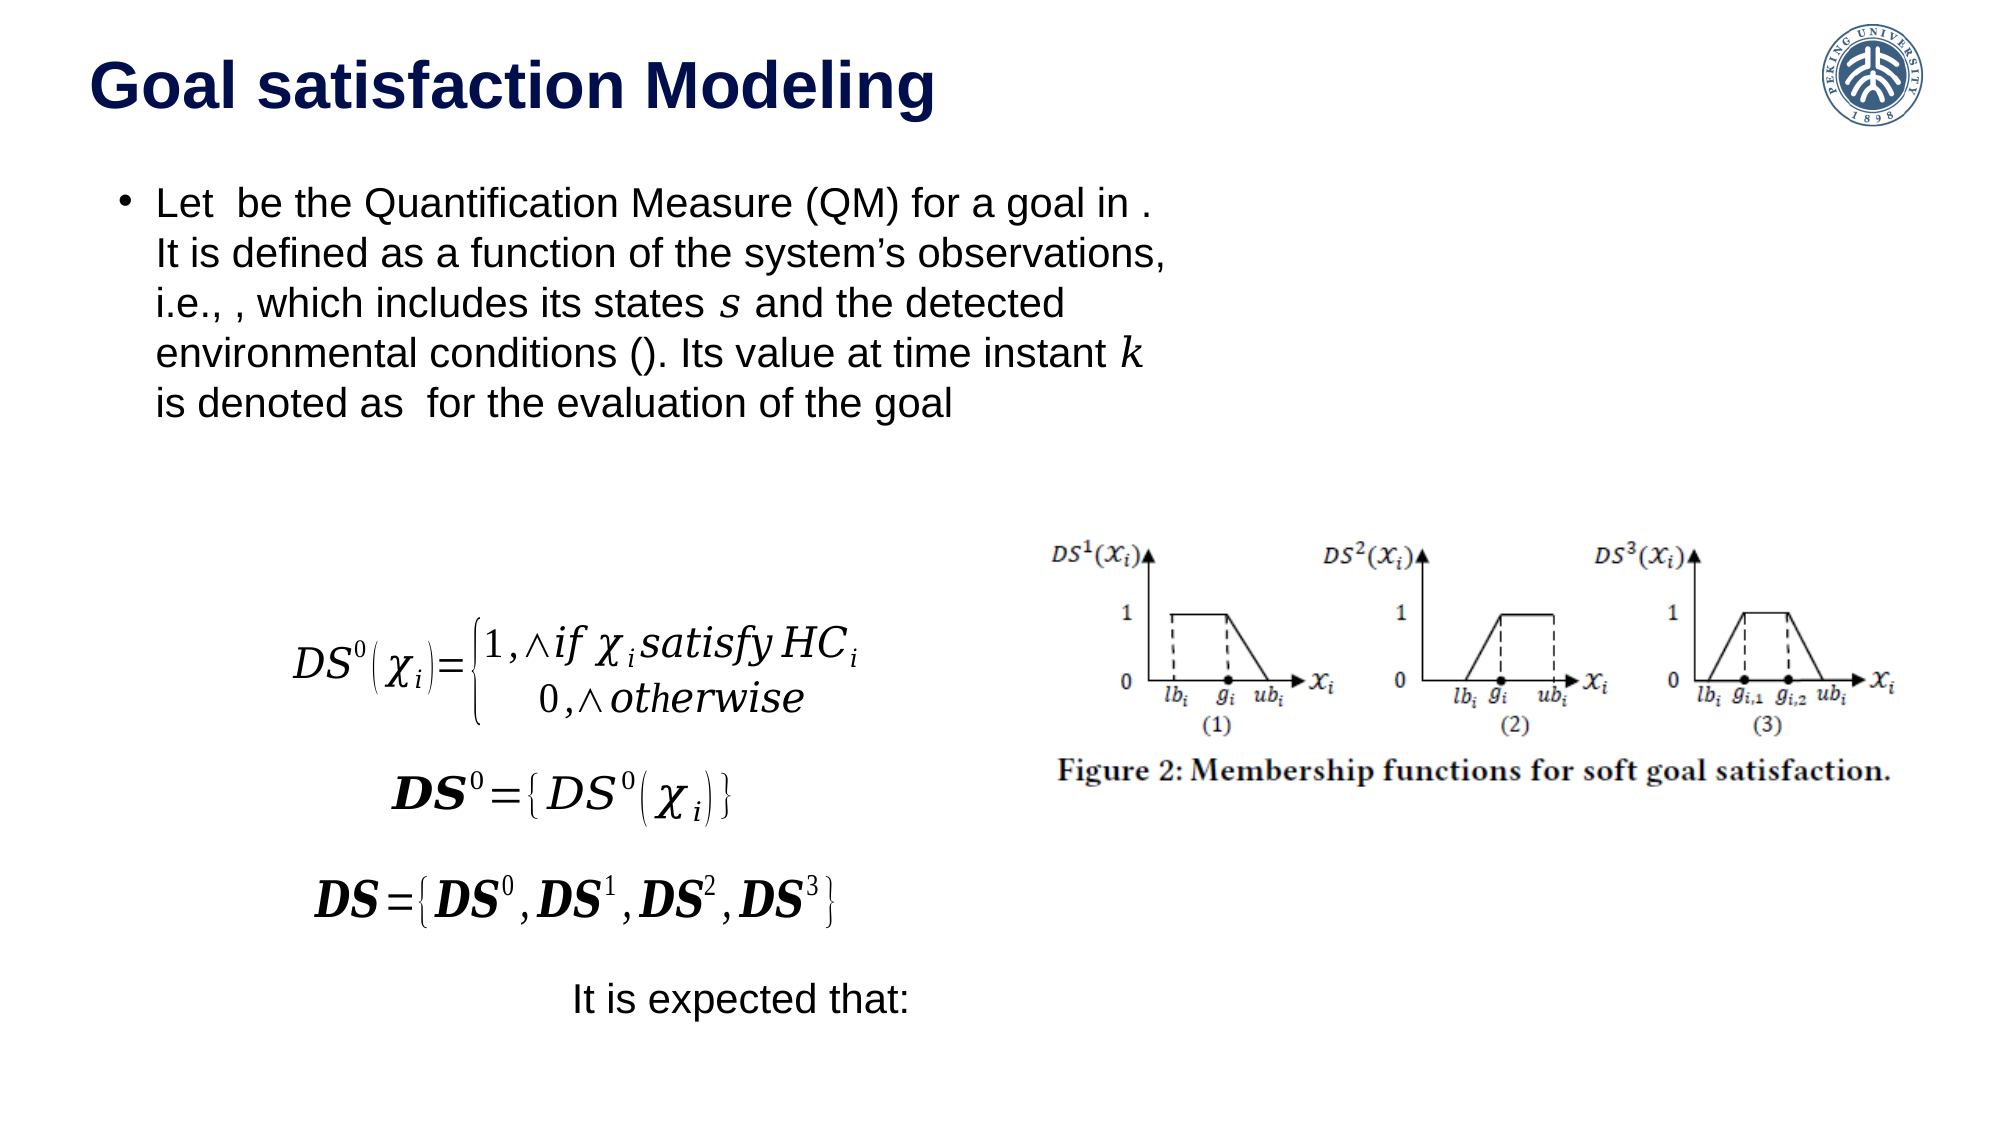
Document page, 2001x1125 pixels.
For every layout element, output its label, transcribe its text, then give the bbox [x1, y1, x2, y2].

text_box Goal satisfaction Modeling [75, 34, 953, 130]
picture [1821, 24, 1929, 131]
picture [1023, 507, 1929, 798]
